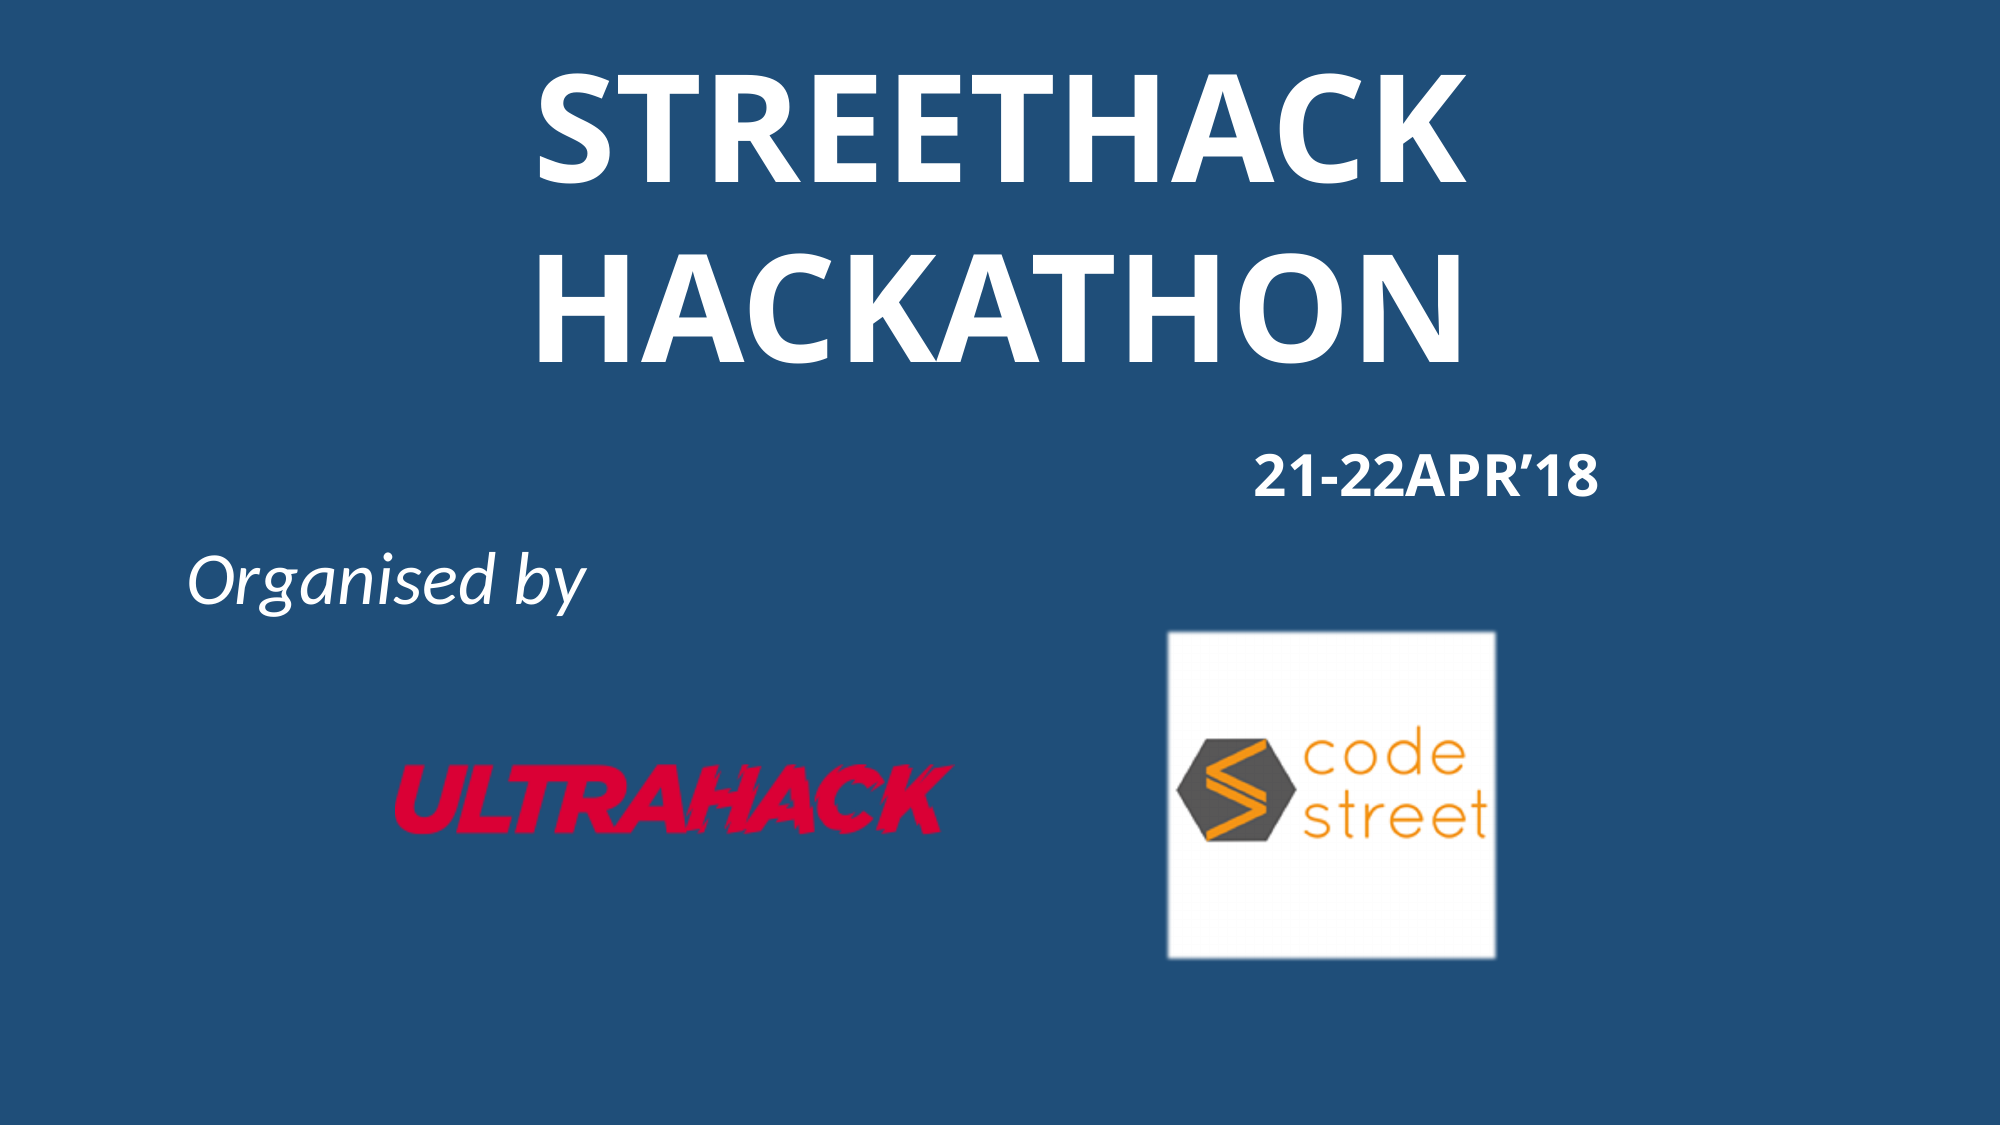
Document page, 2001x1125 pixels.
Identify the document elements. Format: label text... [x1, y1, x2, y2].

text_box 21-22APR’18 [1239, 430, 1643, 516]
text_box Organised by [171, 522, 620, 628]
picture [395, 763, 955, 836]
picture [1164, 628, 1499, 962]
text_box STREETHACK HACKATHON [0, 25, 2000, 401]
